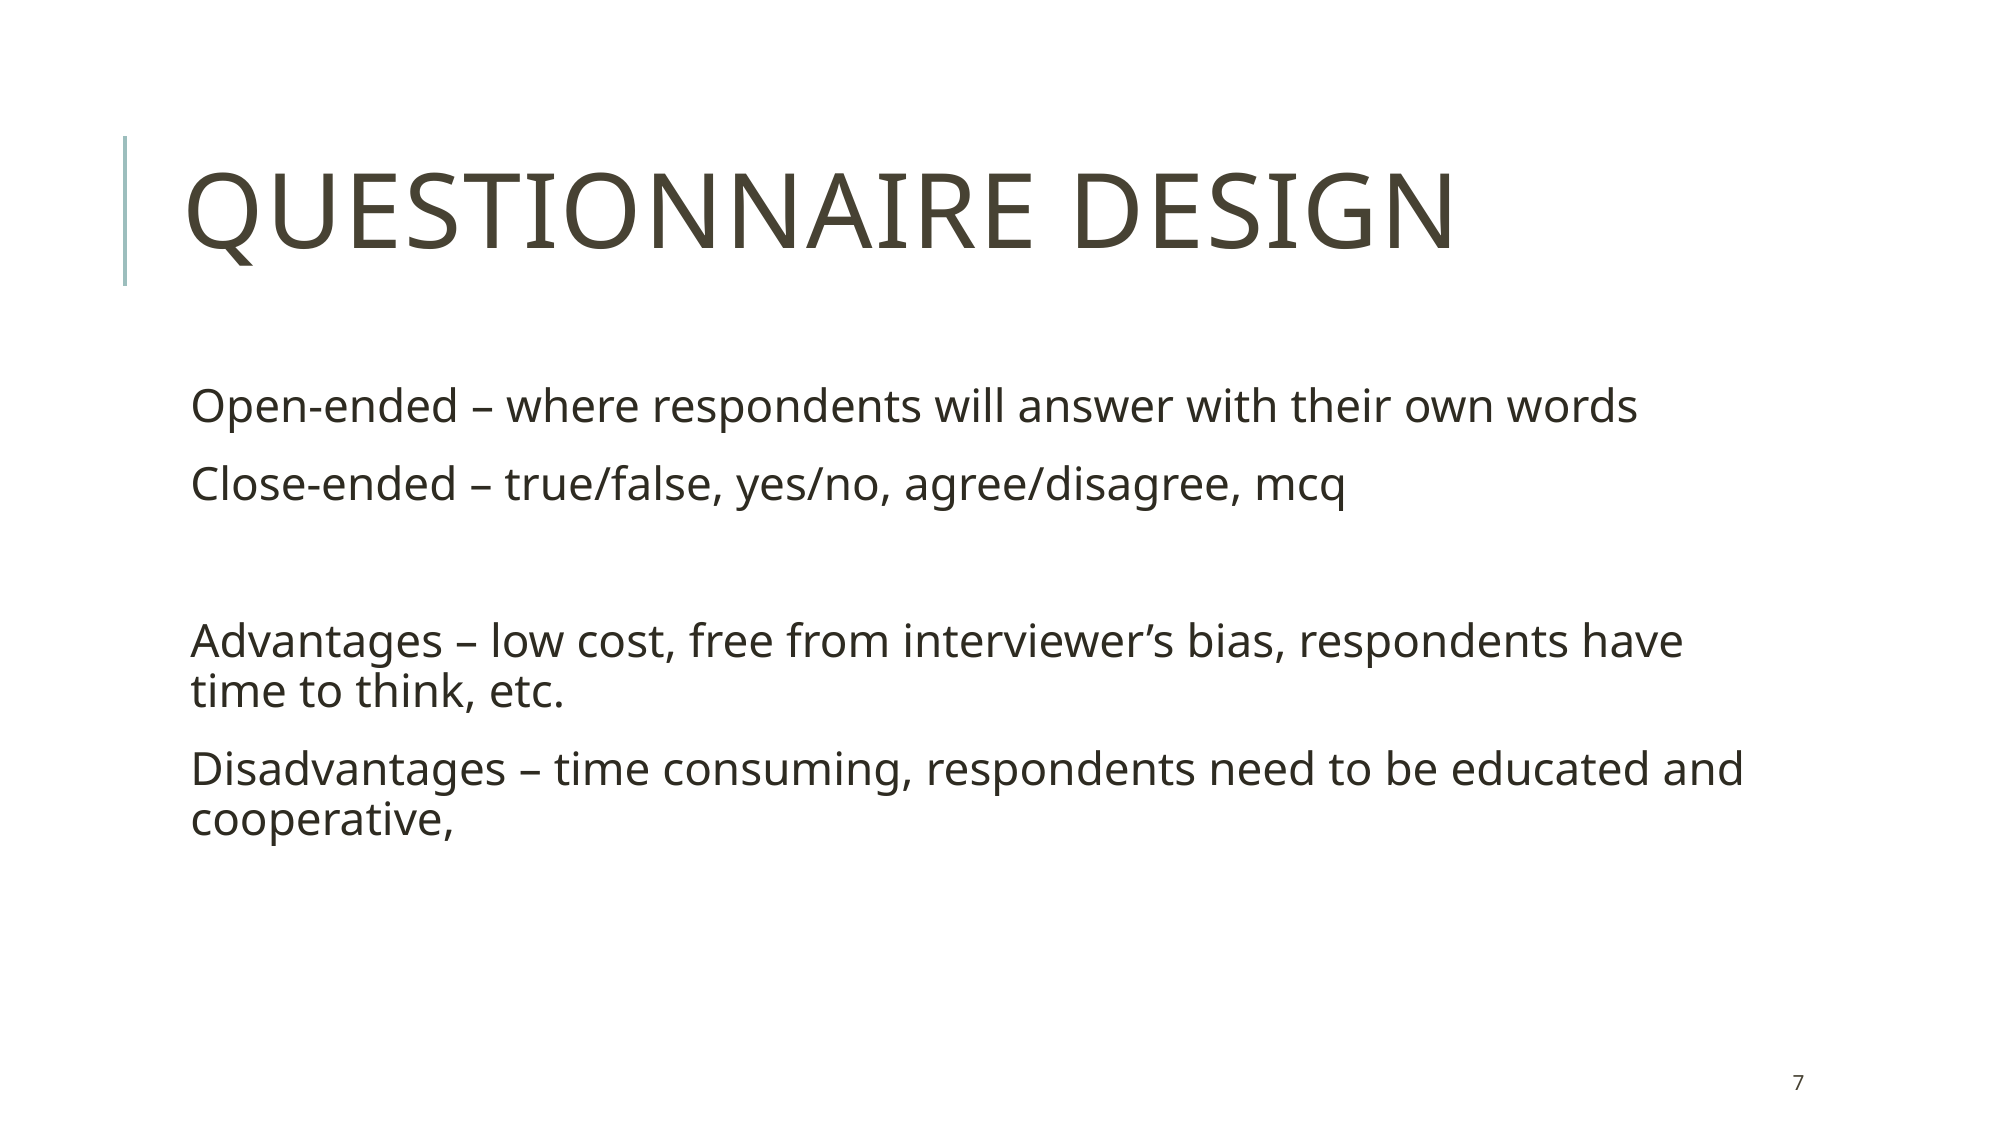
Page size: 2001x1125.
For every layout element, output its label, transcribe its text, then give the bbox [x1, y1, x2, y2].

title QUESTIONNAIRE DESIGN [168, 96, 1763, 342]
list Open-ended – where respondents will answer with their own words Close-ended – true/false, yes/no, agree/disagree, mcq Advantages – low cost, free from interviewer’s bias, respondents have time to think, etc. Disadvantages – time consuming, respondents need to be educated and cooperative, [168, 375, 1763, 1035]
slide_number 7 [1777, 1061, 1938, 1107]
